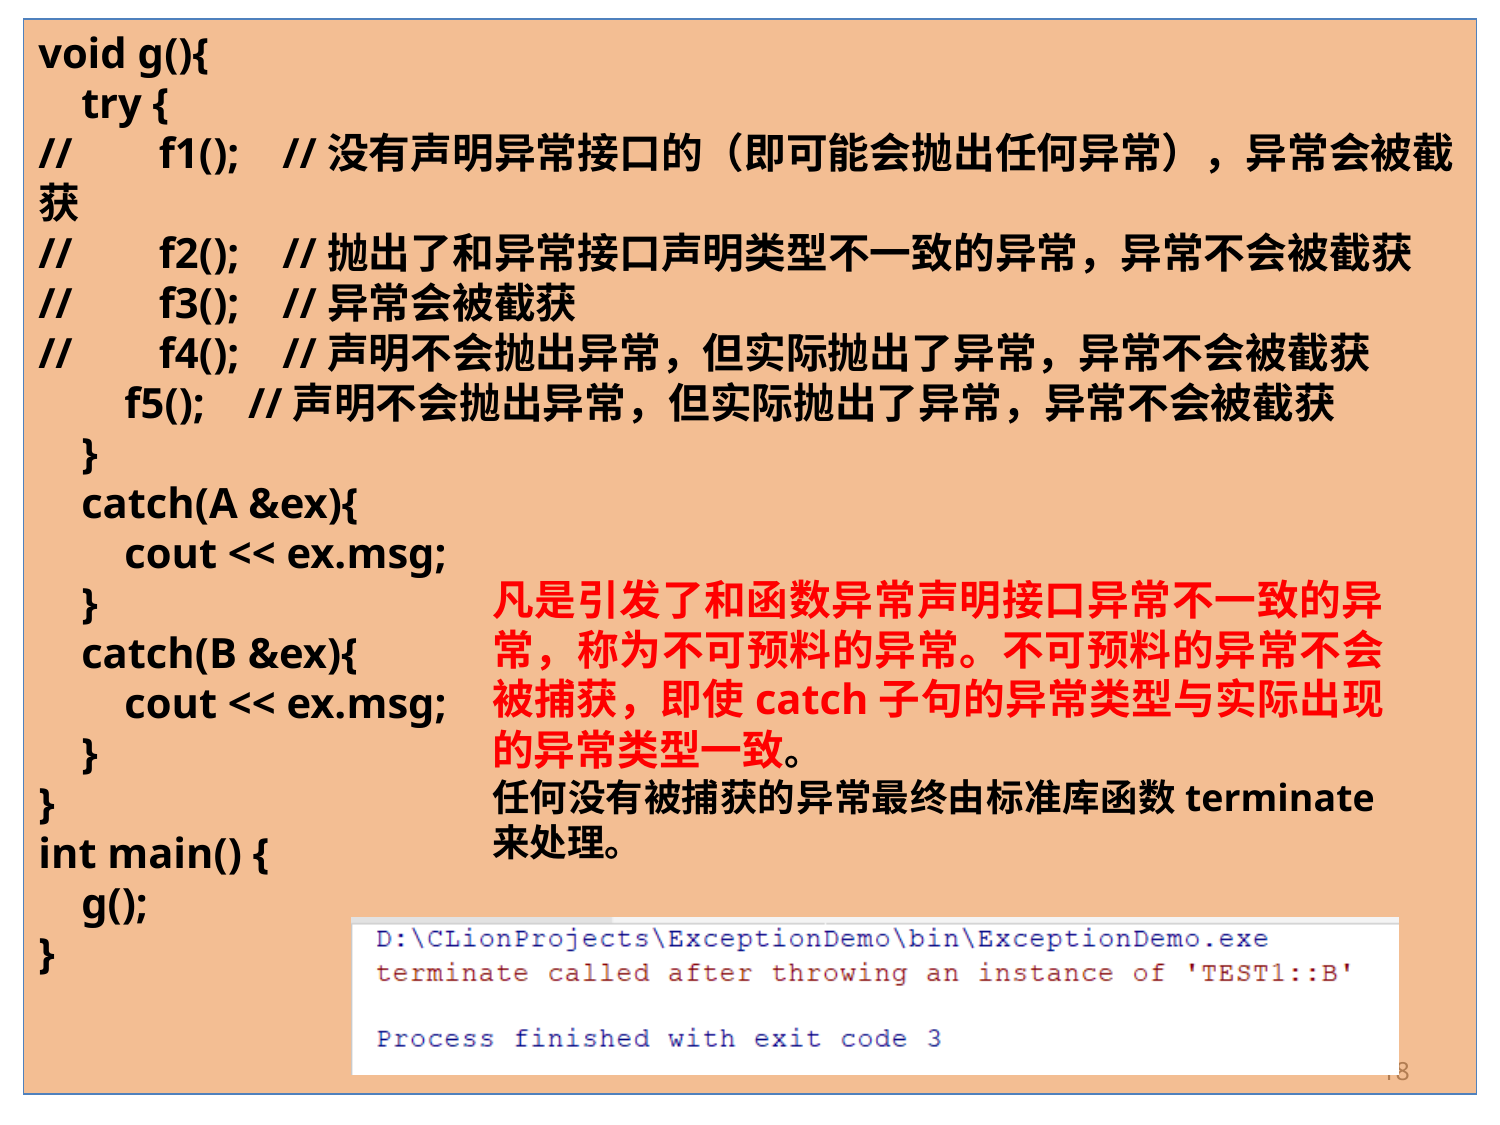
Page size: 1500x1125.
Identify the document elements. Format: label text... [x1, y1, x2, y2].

text_box void g(){ try { // f1(); //没有声明异常接口的（即可能会抛出任何异常），异常会被截获 // f2(); //抛出了和异常接口声明类型不一致的异常，异常不会被截获 // f3(); //异常会被截获 // f4(); //声明不会抛出异常，但实际抛出了异常，异常不会被截获 f5(); //声明不会抛出异常，但实际抛出了异常，异常不会被截获 } catch(A &ex){ cout << ex.msg; } catch(B &ex){ cout << ex.msg; } } int main() { g(); } [23, 19, 1477, 1094]
picture [351, 916, 1399, 1076]
text_box 凡是引发了和函数异常声明接口异常不一致的异常，称为不可预料的异常。不可预料的异常不会被捕获，即使catch子句的异常类型与实际出现的异常类型一致。 任何没有被捕获的异常最终由标准库函数terminate来处理。 [477, 565, 1399, 871]
slide_number 18 [1074, 1094, 1425, 1103]
